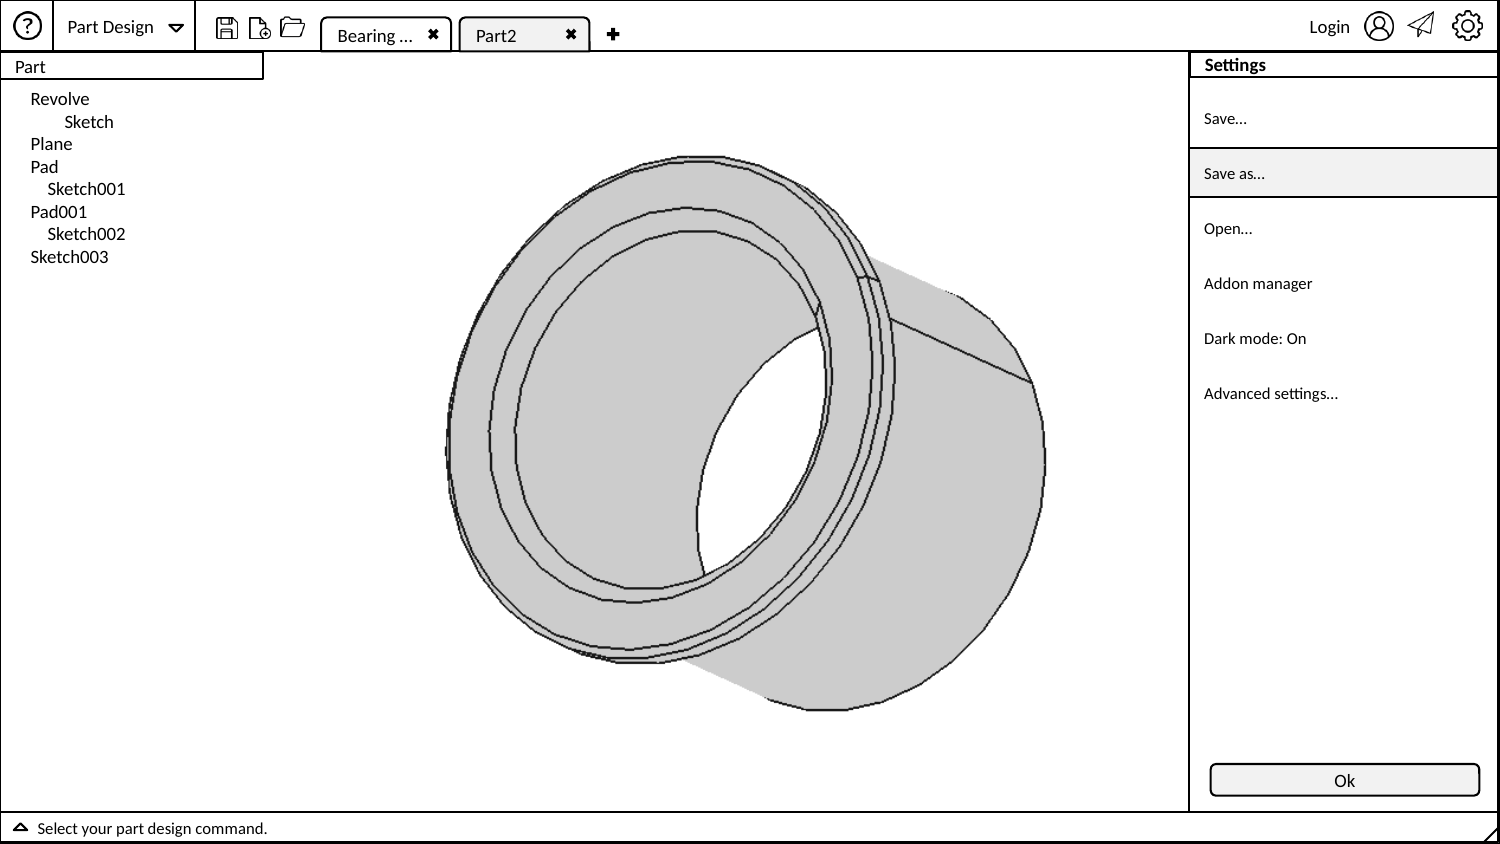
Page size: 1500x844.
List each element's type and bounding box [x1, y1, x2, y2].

text_box [215, 14, 306, 39]
text_box [1450, 65, 1488, 387]
text_box [320, 17, 452, 52]
picture [1407, 11, 1434, 38]
text_box [1294, 7, 1394, 46]
text_box [0, 0, 1500, 844]
text_box [52, 0, 195, 52]
text_box [459, 17, 590, 52]
text_box [1092, 51, 1436, 812]
picture [1452, 10, 1483, 41]
picture [400, 149, 1064, 735]
picture [12, 11, 42, 41]
